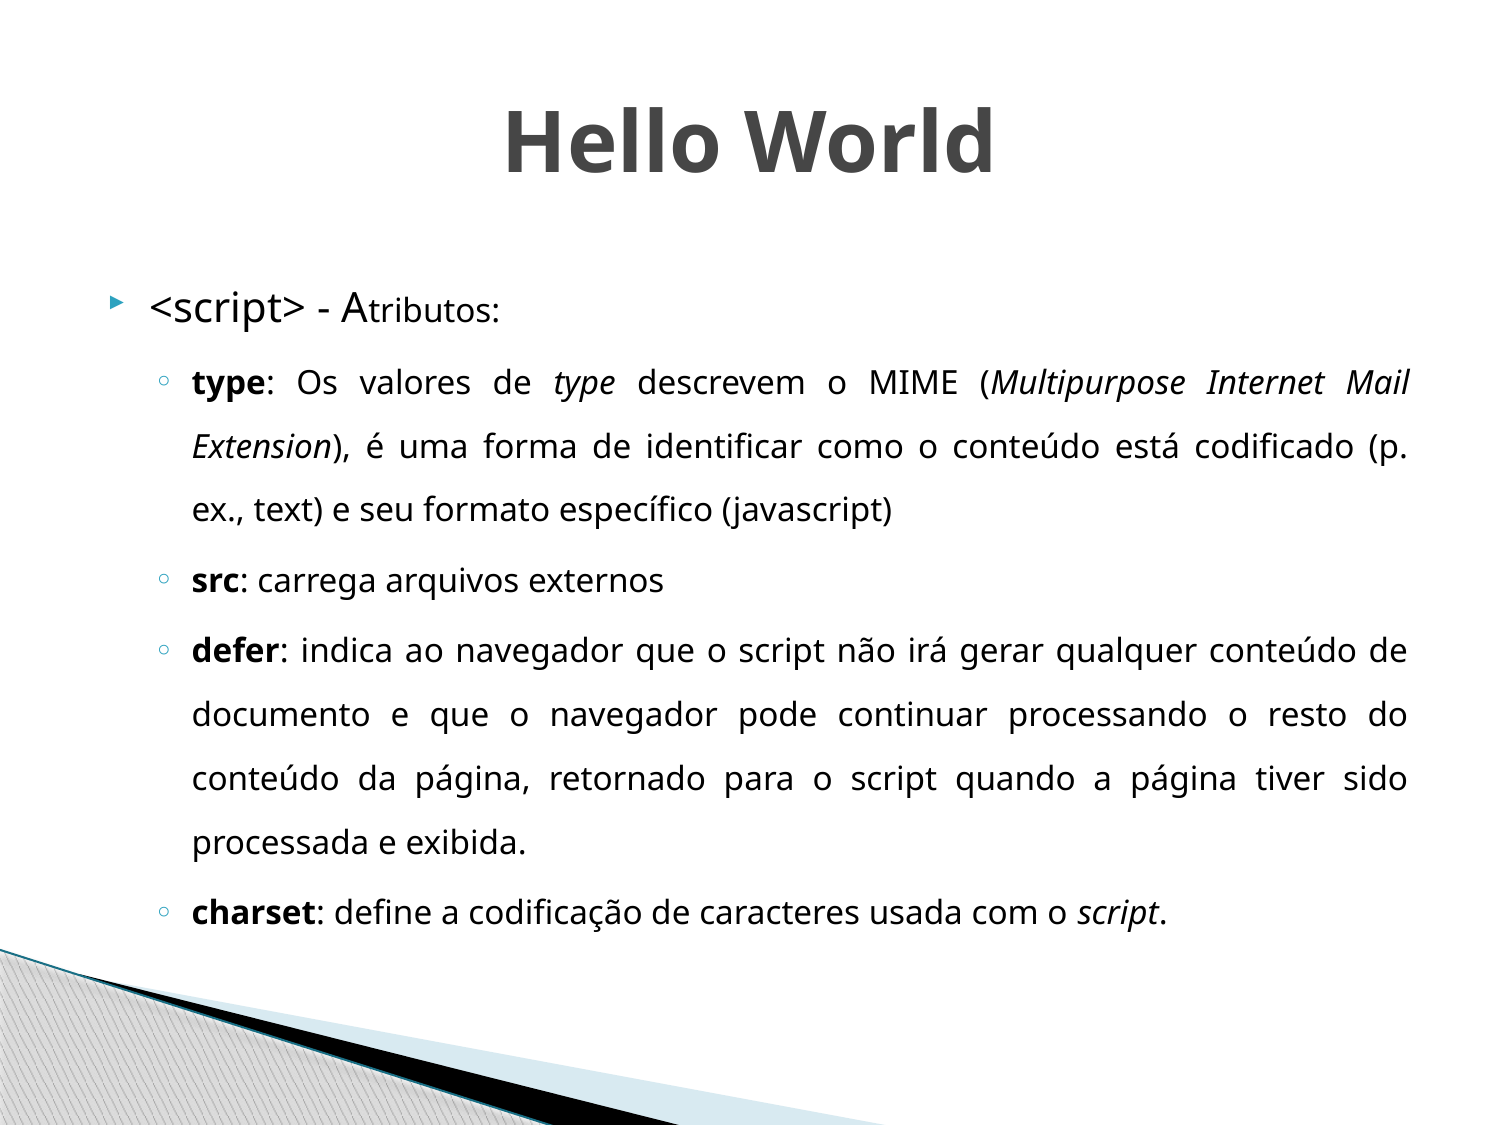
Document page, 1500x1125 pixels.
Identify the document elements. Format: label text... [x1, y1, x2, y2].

list <script> - Atributos: type: Os valores de type descrevem o MIME (Multipurpose Internet Mail Extension), é uma forma de identificar como o conteúdo está codificado (p. ex., text) e seu formato específico (javascript) src: carrega arquivos externos defer: indica ao navegador que o script não irá gerar qualquer conteúdo de documento e que o navegador pode continuar processando o resto do conteúdo da página, retornado para o script quando a página tiver sido processada e exibida. charset: define a codificação de caracteres usada com o script. [75, 243, 1425, 1012]
title Hello World [75, 45, 1425, 233]
